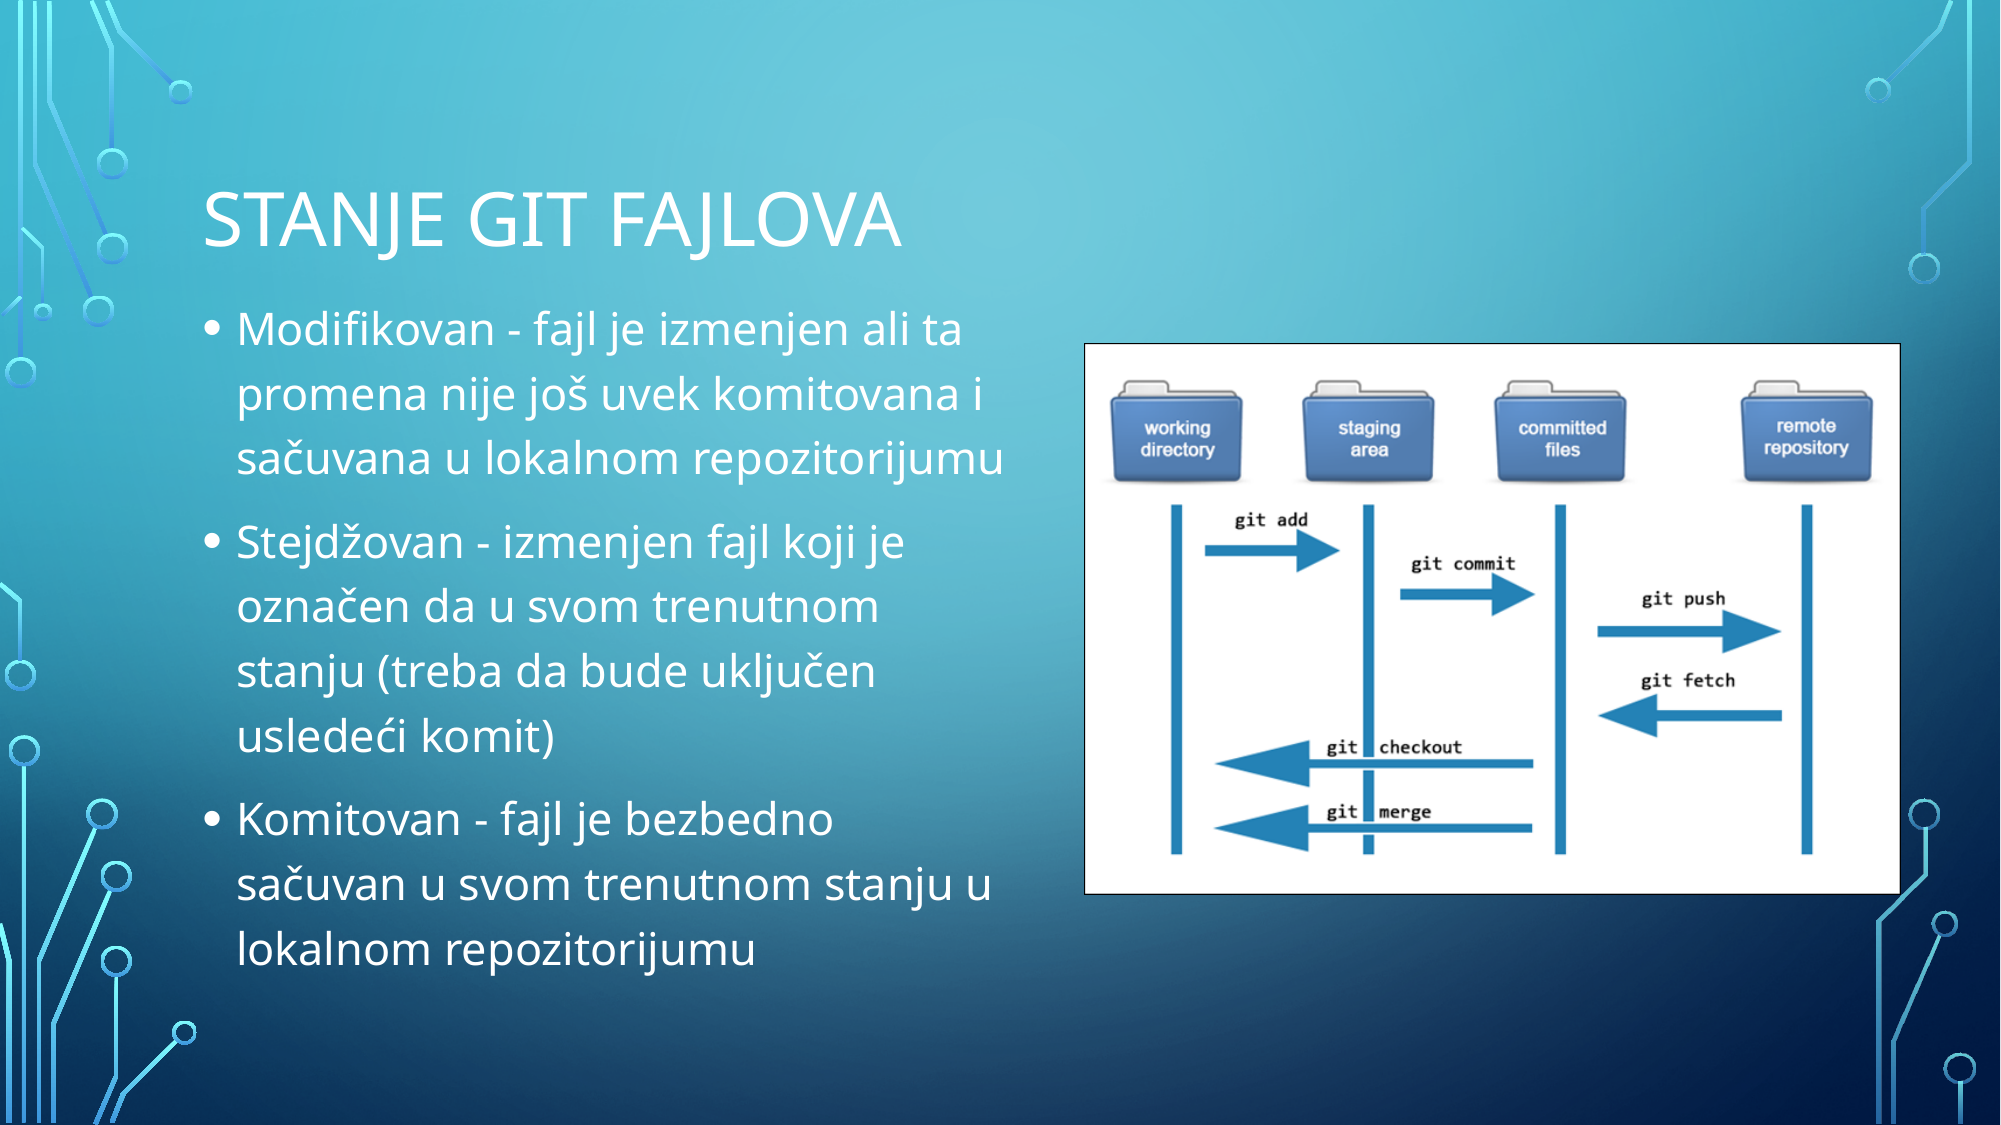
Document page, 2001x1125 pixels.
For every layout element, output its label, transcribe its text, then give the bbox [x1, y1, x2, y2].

title Stanje git fajlova [187, 101, 1813, 344]
picture [1084, 343, 1901, 895]
list Modifikovan - fajl je izmenjen ali ta promena nije još uvek komitovana i sačuvana u lokalnom repozitorijumu Stejdžovan - izmenjen fajl koji je označen da u svom trenutnom stanju (treba da bude uključen usledeći komit) Komitovan - fajl je bezbedno sačuvan u svom trenutnom stanju u lokalnom repozitorijumu [187, 281, 1028, 1034]
